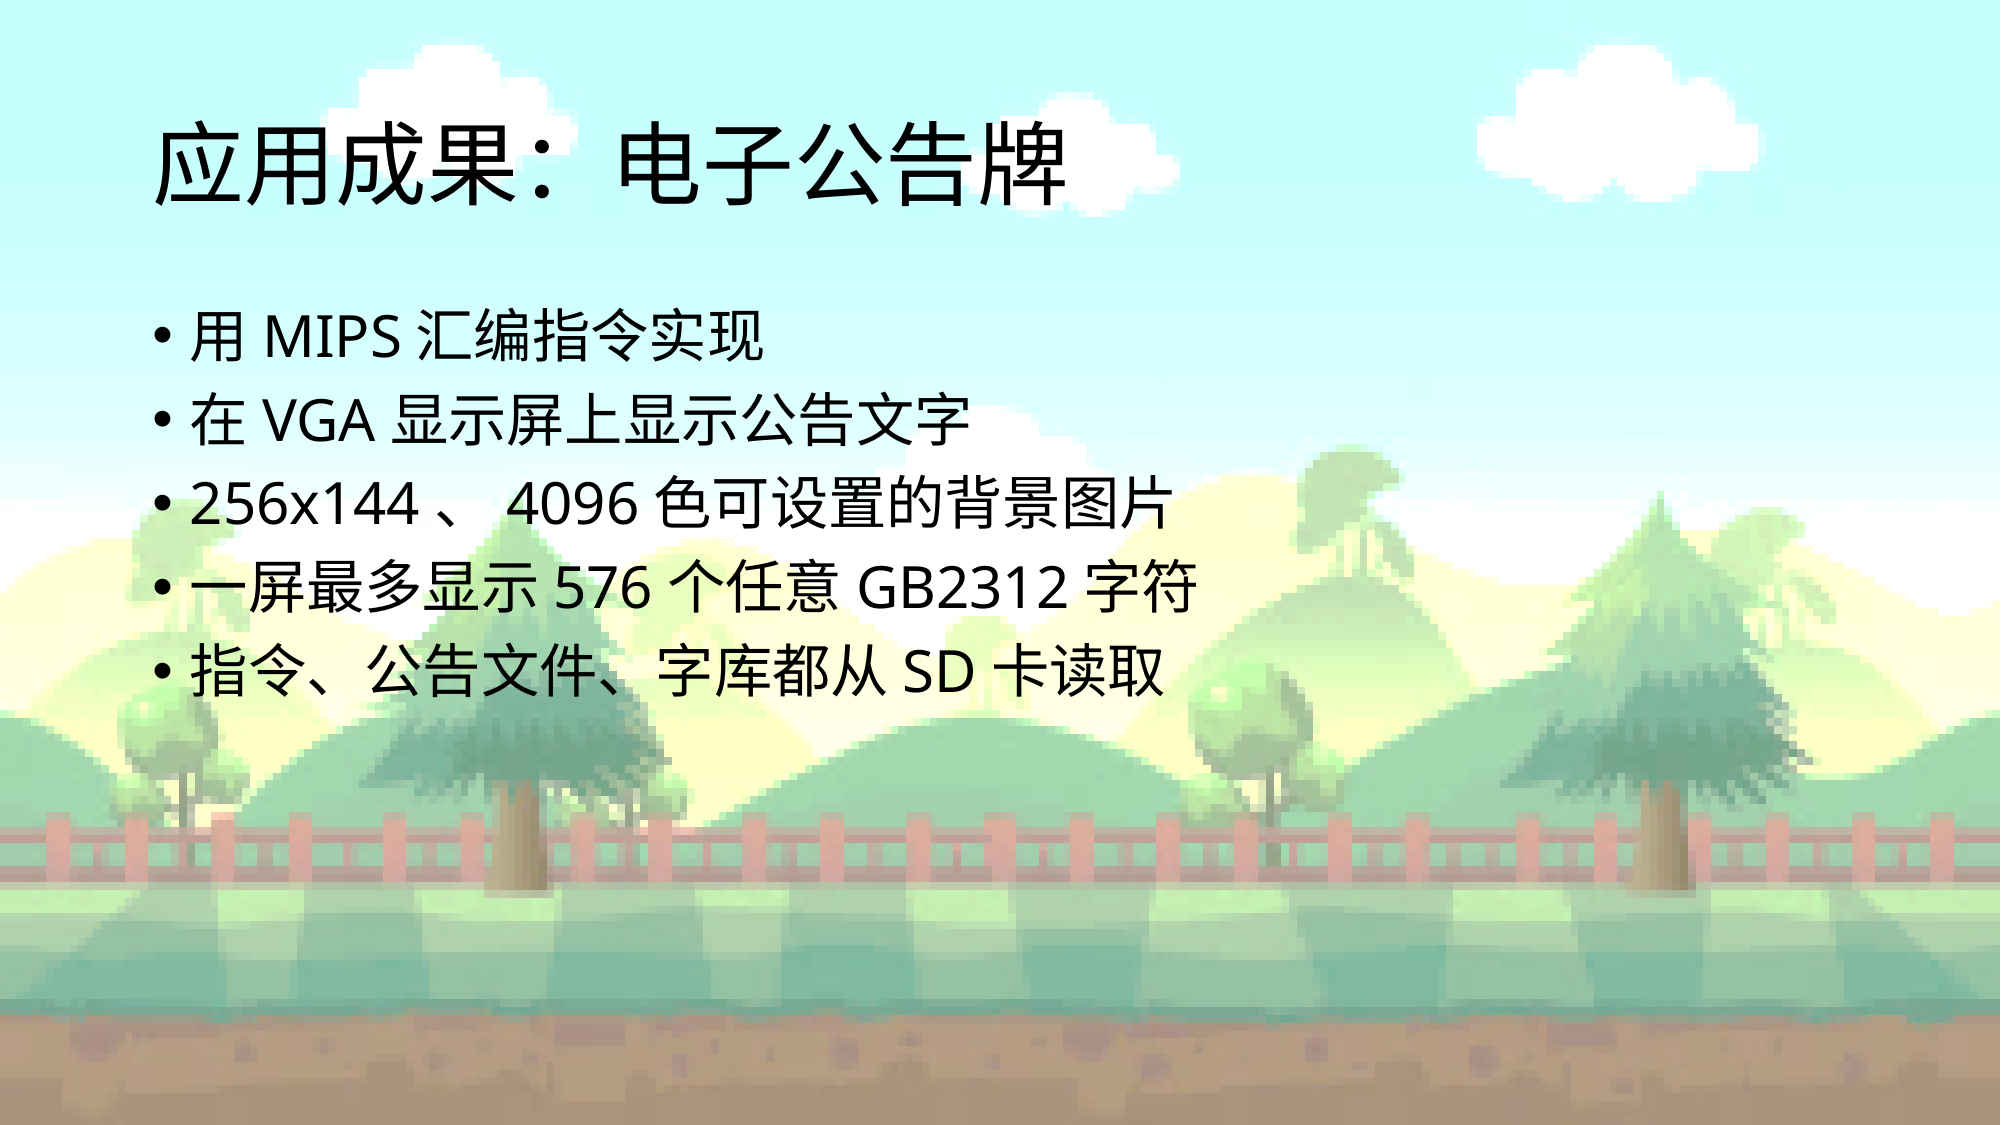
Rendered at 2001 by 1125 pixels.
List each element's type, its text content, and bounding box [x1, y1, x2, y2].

list 用MIPS汇编指令实现 在VGA显示屏上显示公告文字 256x144、4096色可设置的背景图片 一屏最多显示576个任意GB2312字符 指令、公告文件、字库都从SD卡读取 [137, 299, 1863, 1014]
title 应用成果：电子公告牌 [137, 59, 1863, 278]
